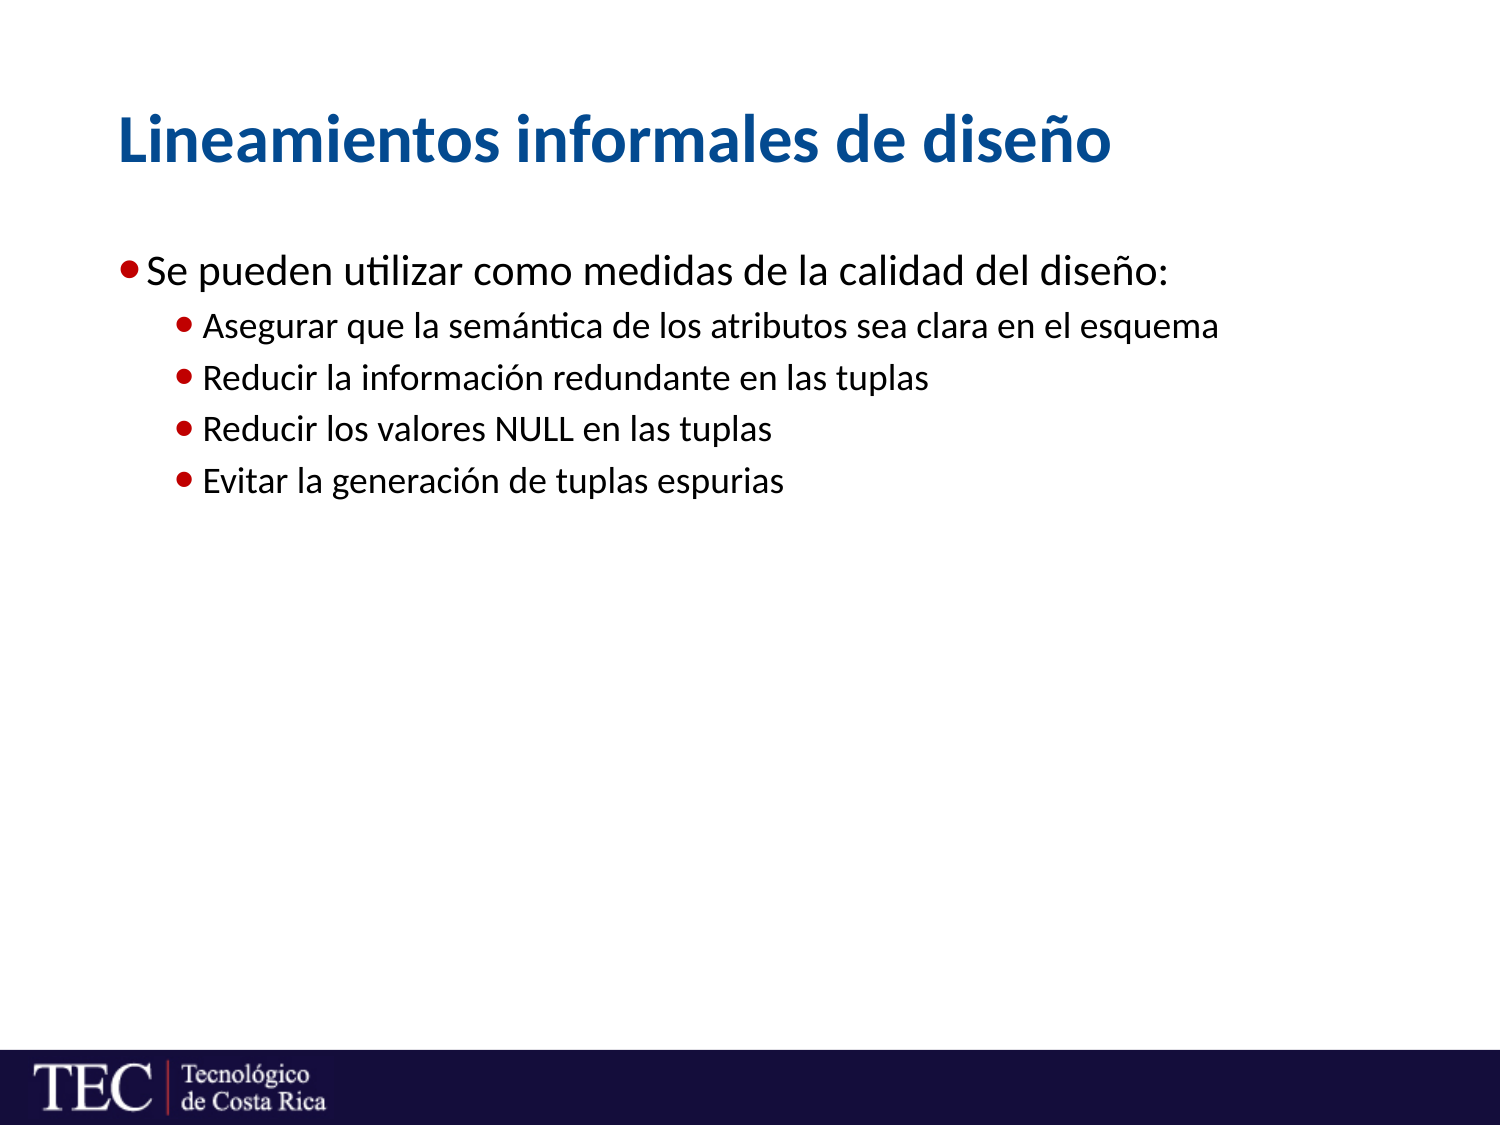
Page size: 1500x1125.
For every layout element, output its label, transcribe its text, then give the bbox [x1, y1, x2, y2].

list Se pueden utilizar como medidas de la calidad del diseño: Asegurar que la semántica de los atributos sea clara en el esquema Reducir la información redundante en las tuplas Reducir los valores NULL en las tuplas Evitar la generación de tuplas espurias [103, 239, 1397, 1028]
picture [28, 1056, 334, 1119]
title Lineamientos informales de diseño [103, 59, 1397, 210]
